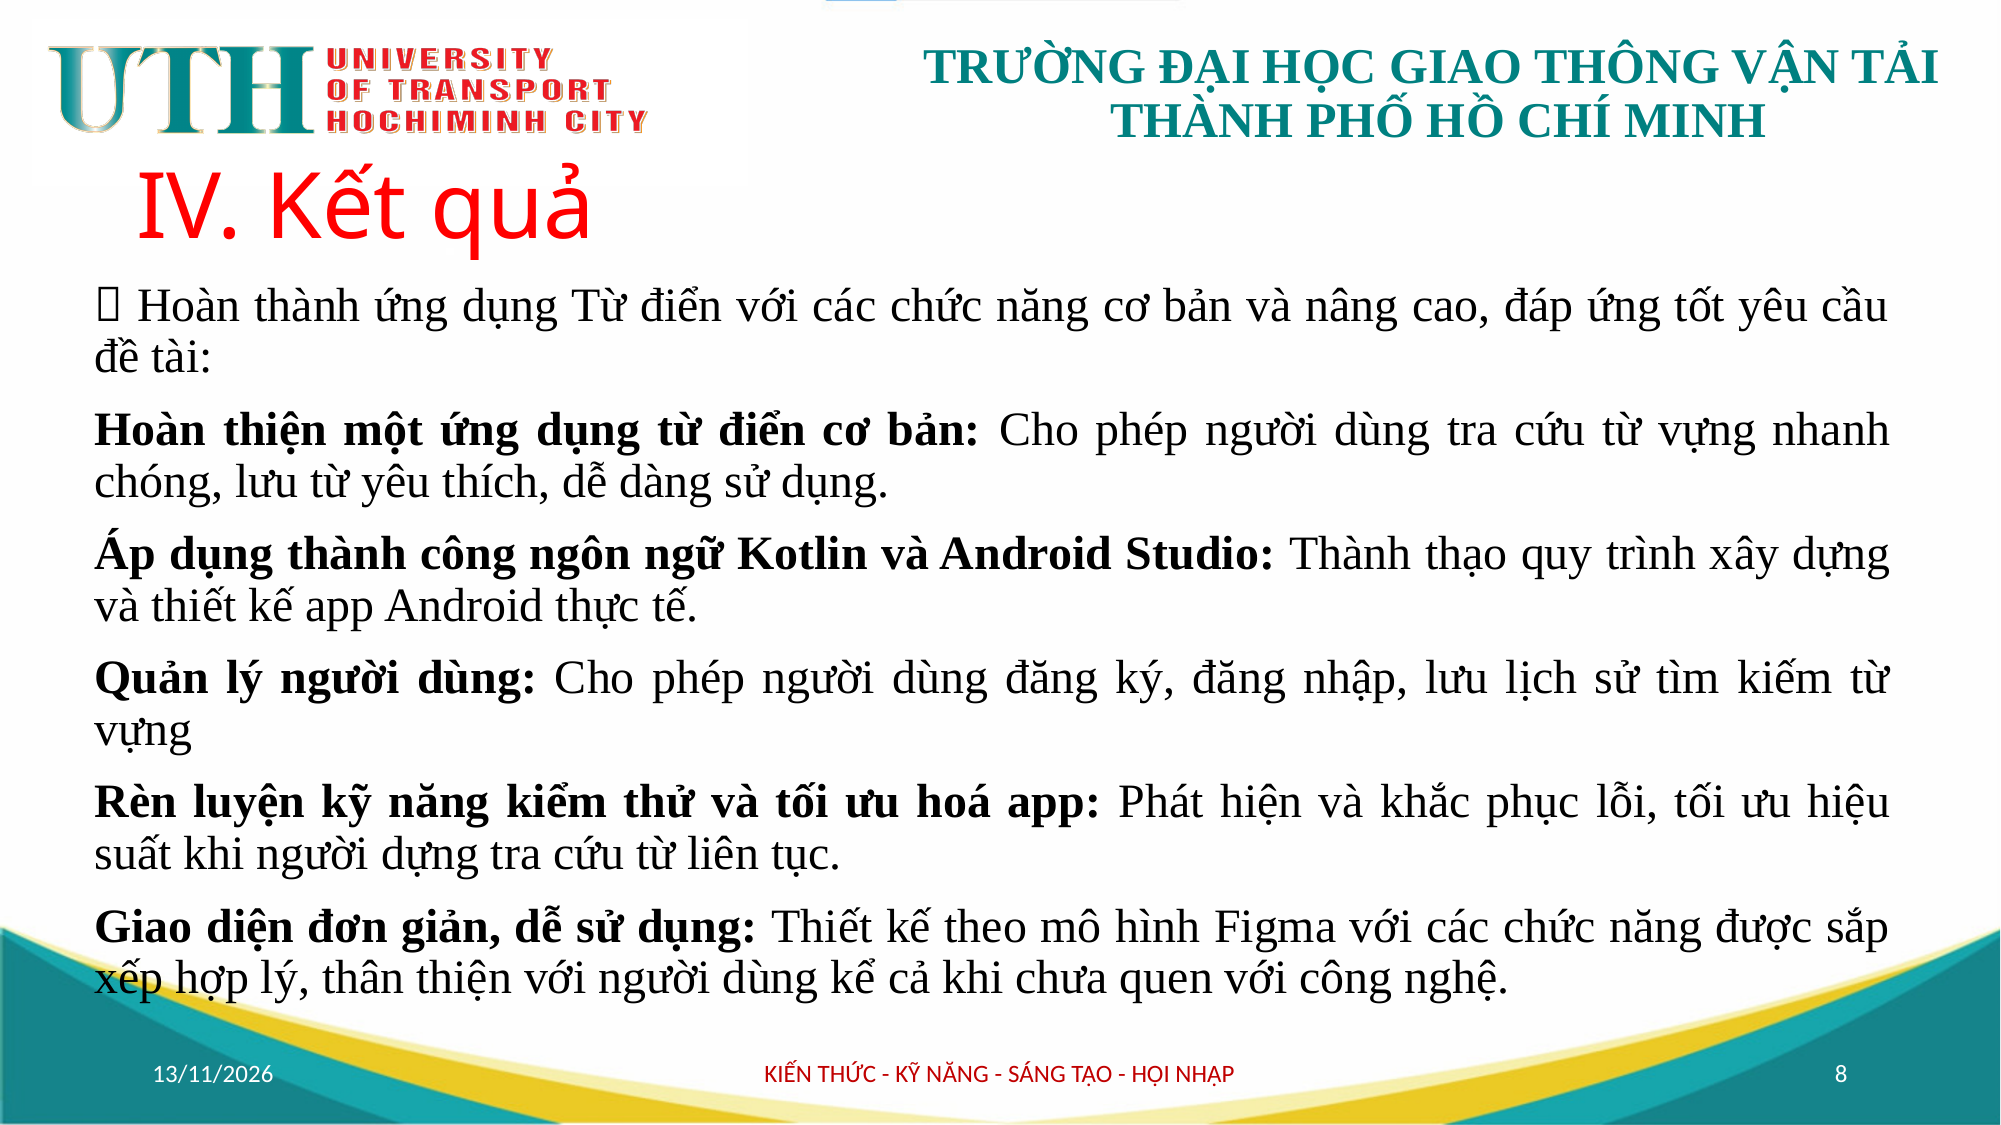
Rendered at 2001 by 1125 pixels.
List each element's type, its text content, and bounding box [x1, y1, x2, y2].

slide_number 8 [1412, 1042, 1863, 1103]
picture [0, 0, 2001, 1125]
list  Hoàn thành ứng dụng Từ điển với các chức năng cơ bản và nâng cao, đáp ứng tốt yêu cầu đề tài: Hoàn thiện một ứng dụng từ điển cơ bản: Cho phép người dùng tra cứu từ vựng nhanh chóng, lưu từ yêu thích, dễ dàng sử dụng. Áp dụng thành công ngôn ngữ Kotlin và Android Studio: Thành thạo quy trình xây dựng và thiết kế app Android thực tế. Quản lý người dùng: Cho phép người dùng đăng ký, đăng nhập, lưu lịch sử tìm kiếm từ vựng Rèn luyện kỹ năng kiểm thử và tối ưu hoá app: Phát hiện và khắc phục lỗi, tối ưu hiệu suất khi người dựng tra cứu từ liên tục. Giao diện đơn giản, dễ sử dụng: Thiết kế theo mô hình Figma với các chức năng được sắp xếp hợp lý, thân thiện với người dùng kể cả khi chưa quen với công nghệ. [79, 272, 1907, 1014]
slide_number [137, 1042, 588, 1103]
footer KIẾN THỨC - KỸ NĂNG - SÁNG TẠO - HỘI NHẬP [662, 1042, 1338, 1103]
title IV. Kết quả [121, 146, 1846, 272]
